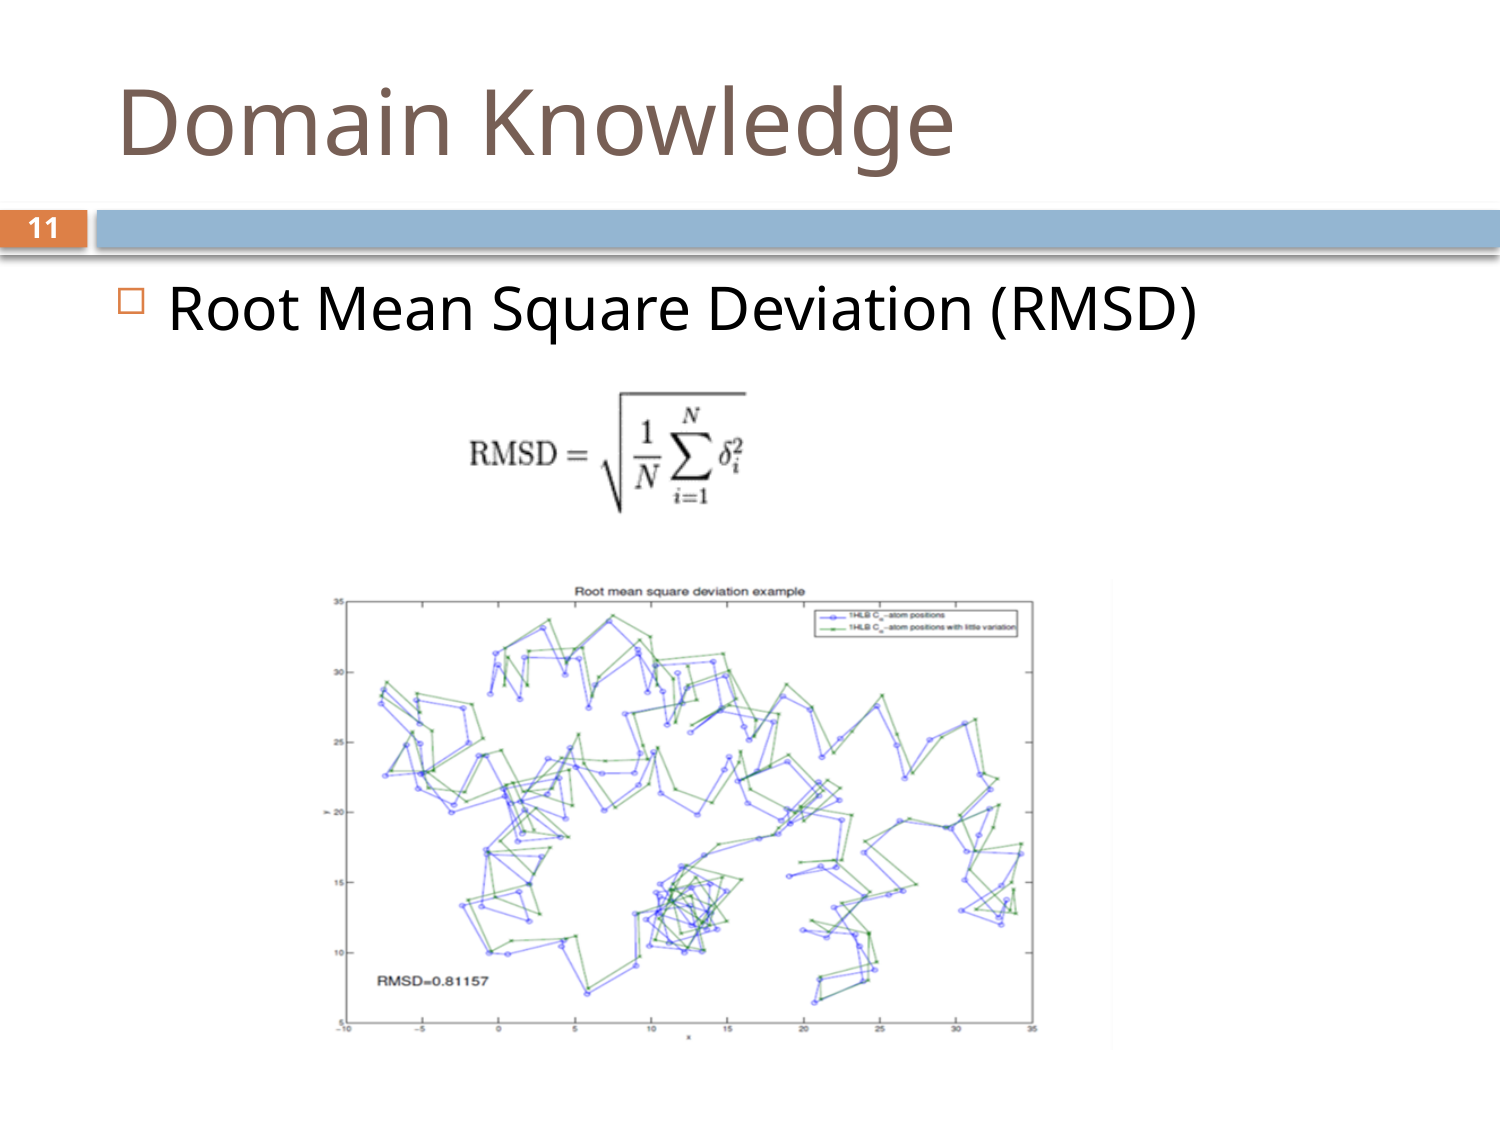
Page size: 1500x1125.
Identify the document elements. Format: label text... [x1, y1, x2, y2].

list Root Mean Square Deviation (RMSD) [100, 262, 1438, 1000]
slide_number 11 [0, 208, 88, 249]
picture [287, 579, 1113, 1051]
picture [462, 387, 788, 530]
title Domain Knowledge [100, 37, 1438, 200]
